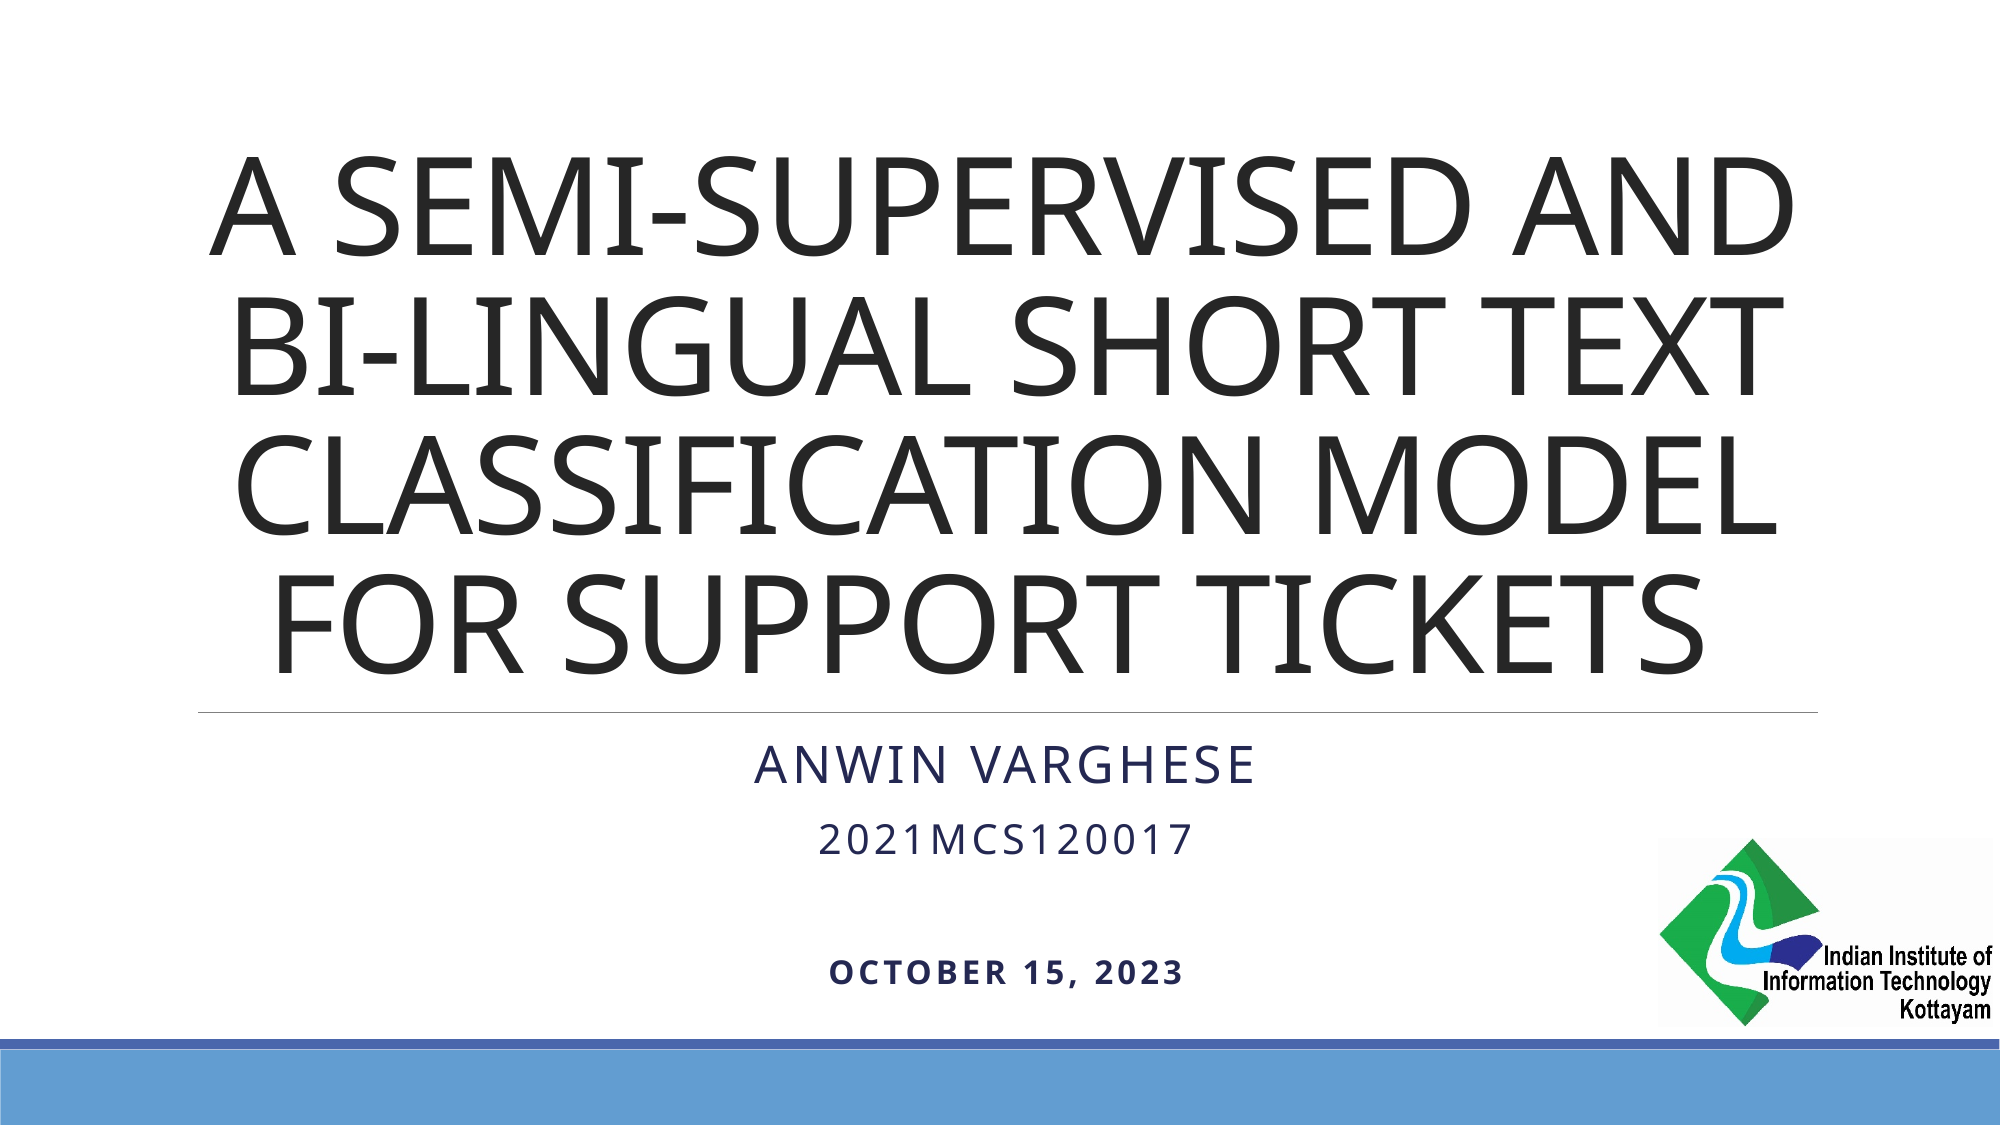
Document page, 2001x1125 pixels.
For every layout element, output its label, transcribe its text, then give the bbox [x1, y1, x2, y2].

title A SEMI-SUPERVISED AND BI-LINGUAL SHORT TEXT CLASSIFICATION MODEL FOR SUPPORT TICKETS [180, 124, 1830, 710]
subtitle ANWIN VARGHESE 2021MCS120017 OCTOBER 15, 2023 [180, 730, 1831, 1001]
picture [1658, 838, 1993, 1027]
